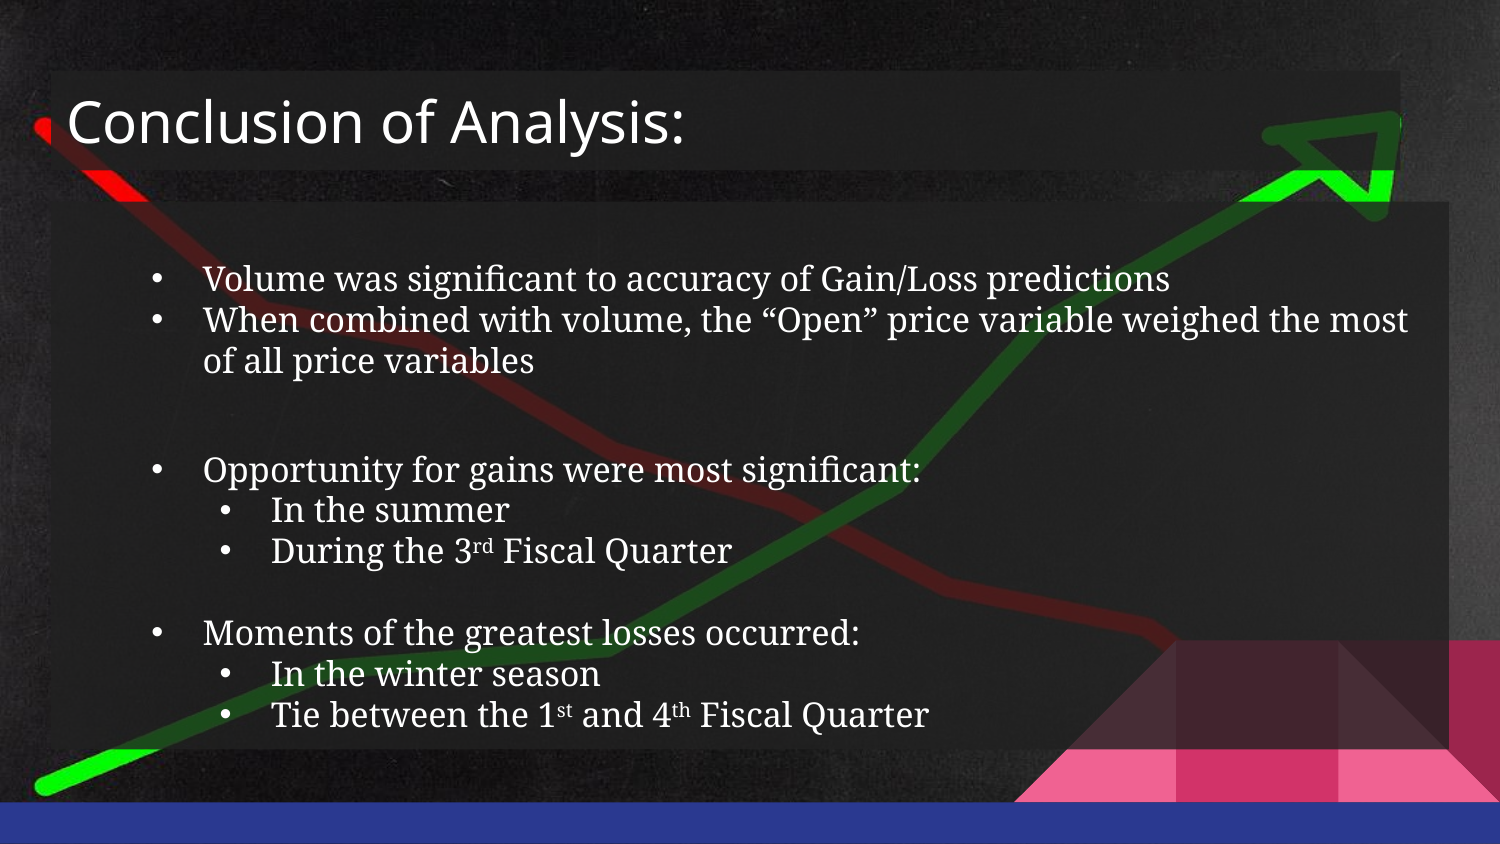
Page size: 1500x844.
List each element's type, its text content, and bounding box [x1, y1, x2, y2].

list Volume was significant to accuracy of Gain/Loss predictions When combined with volume, the “Open” price variable weighed the most of all price variables Opportunity for gains were most significant: In the summer During the 3rd Fiscal Quarter Moments of the greatest losses occurred: In the winter season Tie between the 1st and 4th Fiscal Quarter [51, 201, 1449, 750]
text_box Conclusion of Analysis: [51, 70, 1401, 171]
picture [0, 0, 1500, 802]
